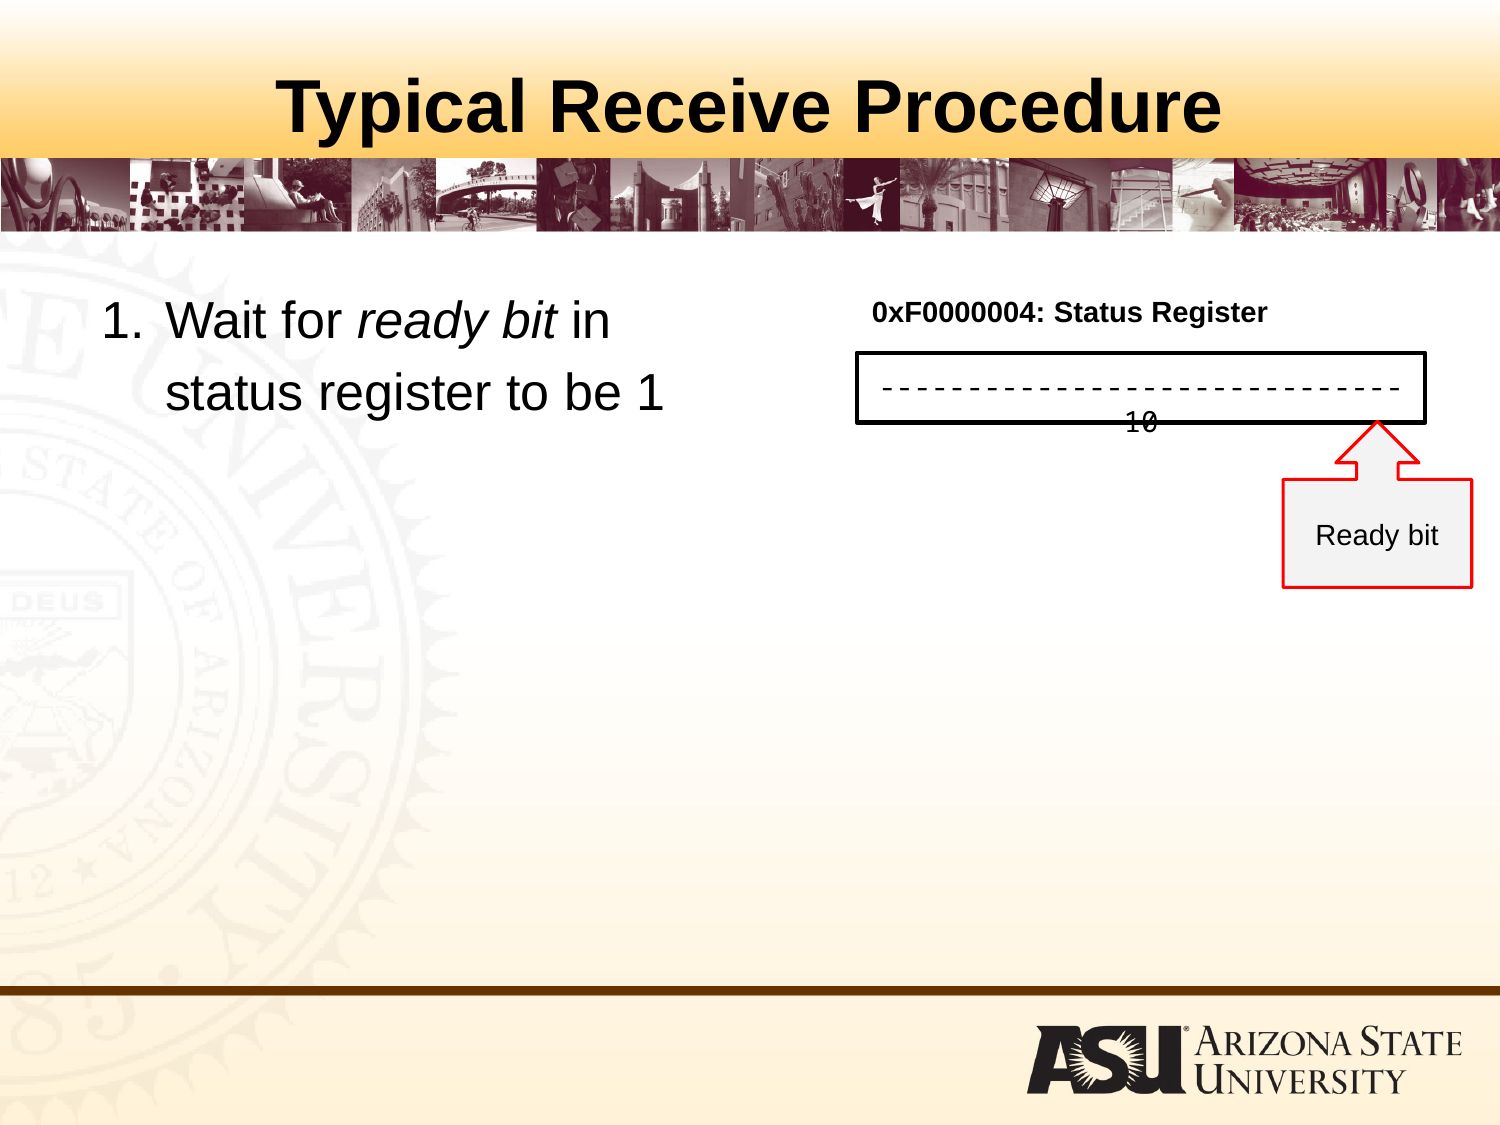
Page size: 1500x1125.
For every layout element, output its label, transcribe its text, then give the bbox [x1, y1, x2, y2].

text_box ------------------------------10 [856, 371, 1425, 423]
text_box Ready bit [1283, 421, 1472, 588]
title Typical Receive Procedure [74, 0, 1426, 163]
list Wait for ready bit in status register to be 1 [74, 262, 752, 1078]
picture [0, 0, 1500, 1125]
text_box 0xF0000004: Status Register [856, 277, 1425, 371]
